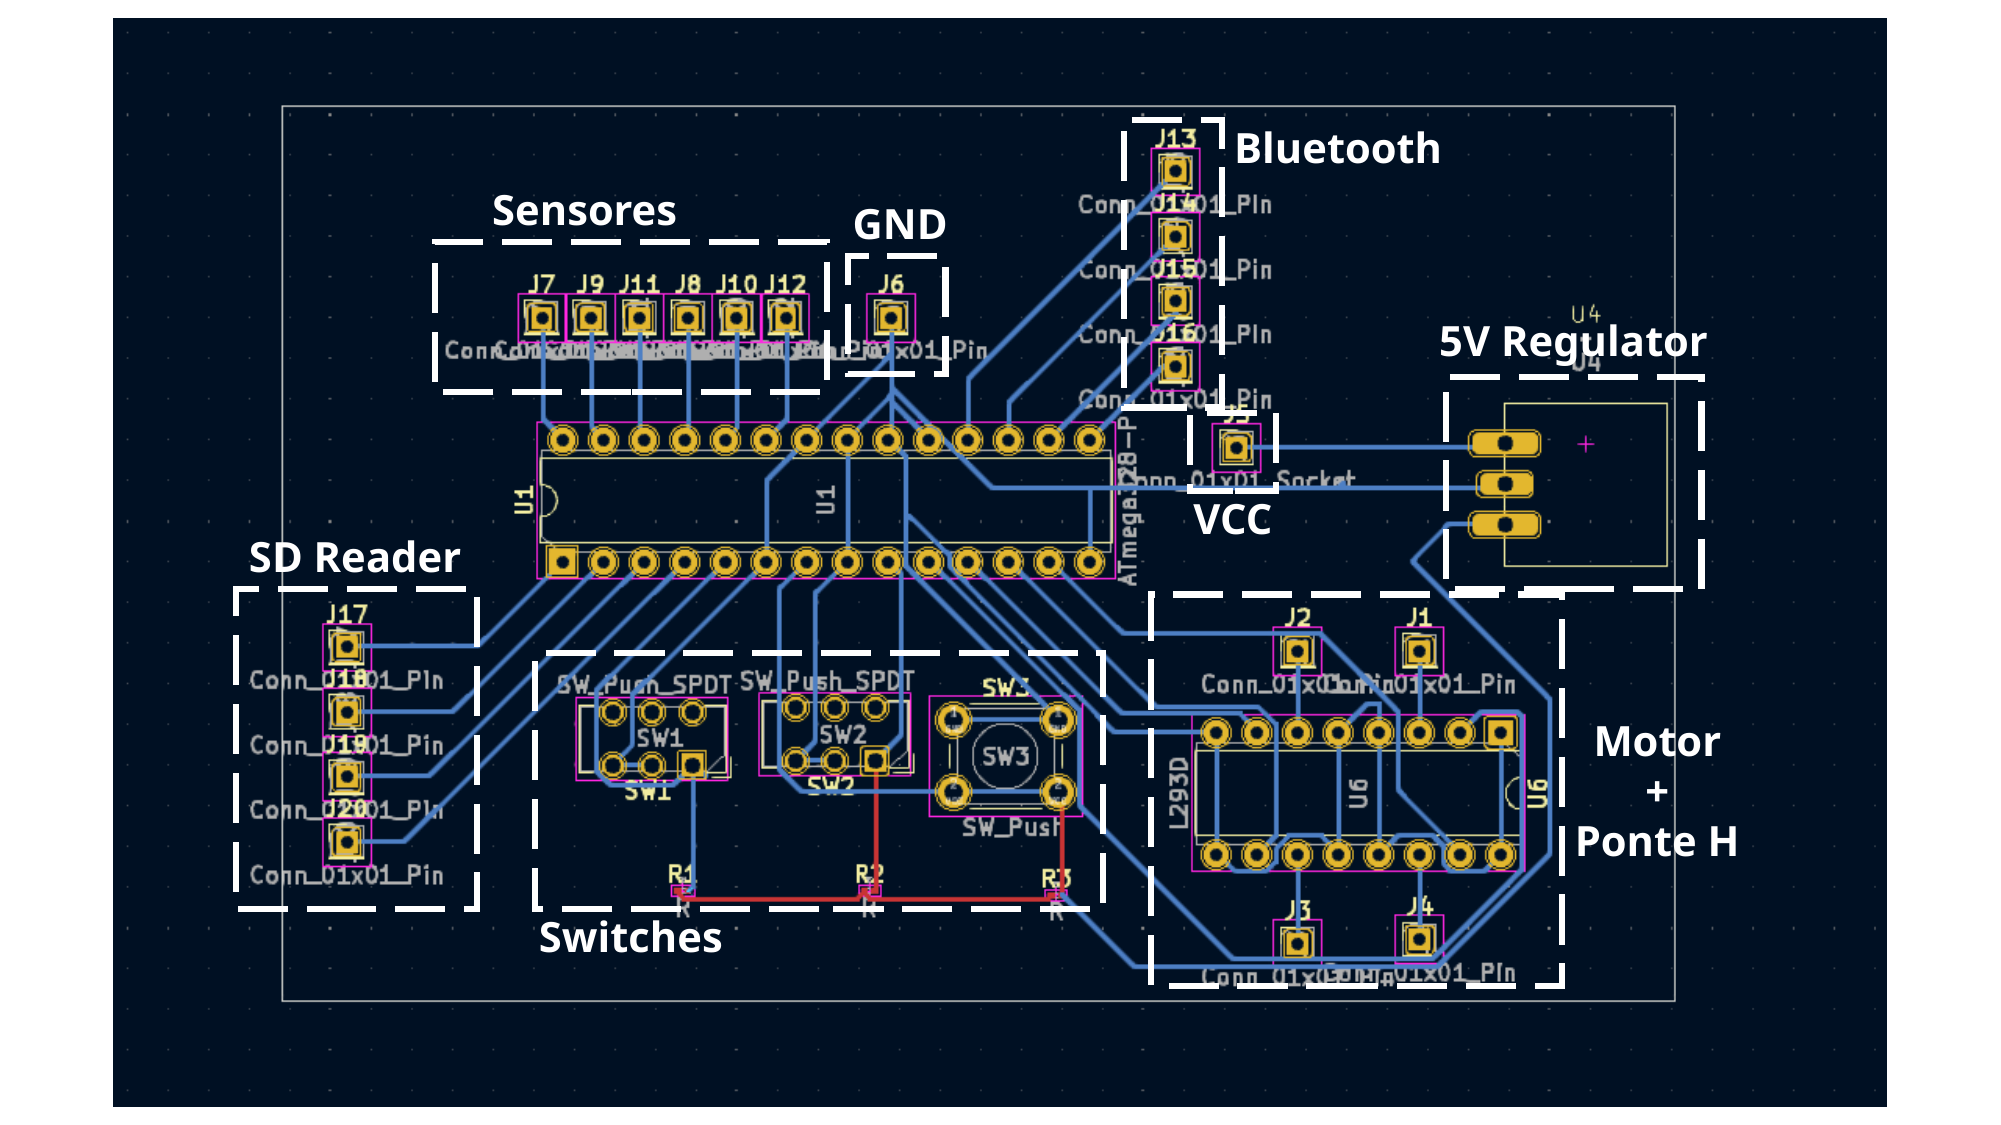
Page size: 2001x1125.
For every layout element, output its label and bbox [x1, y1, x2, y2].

picture [113, 18, 1887, 1107]
